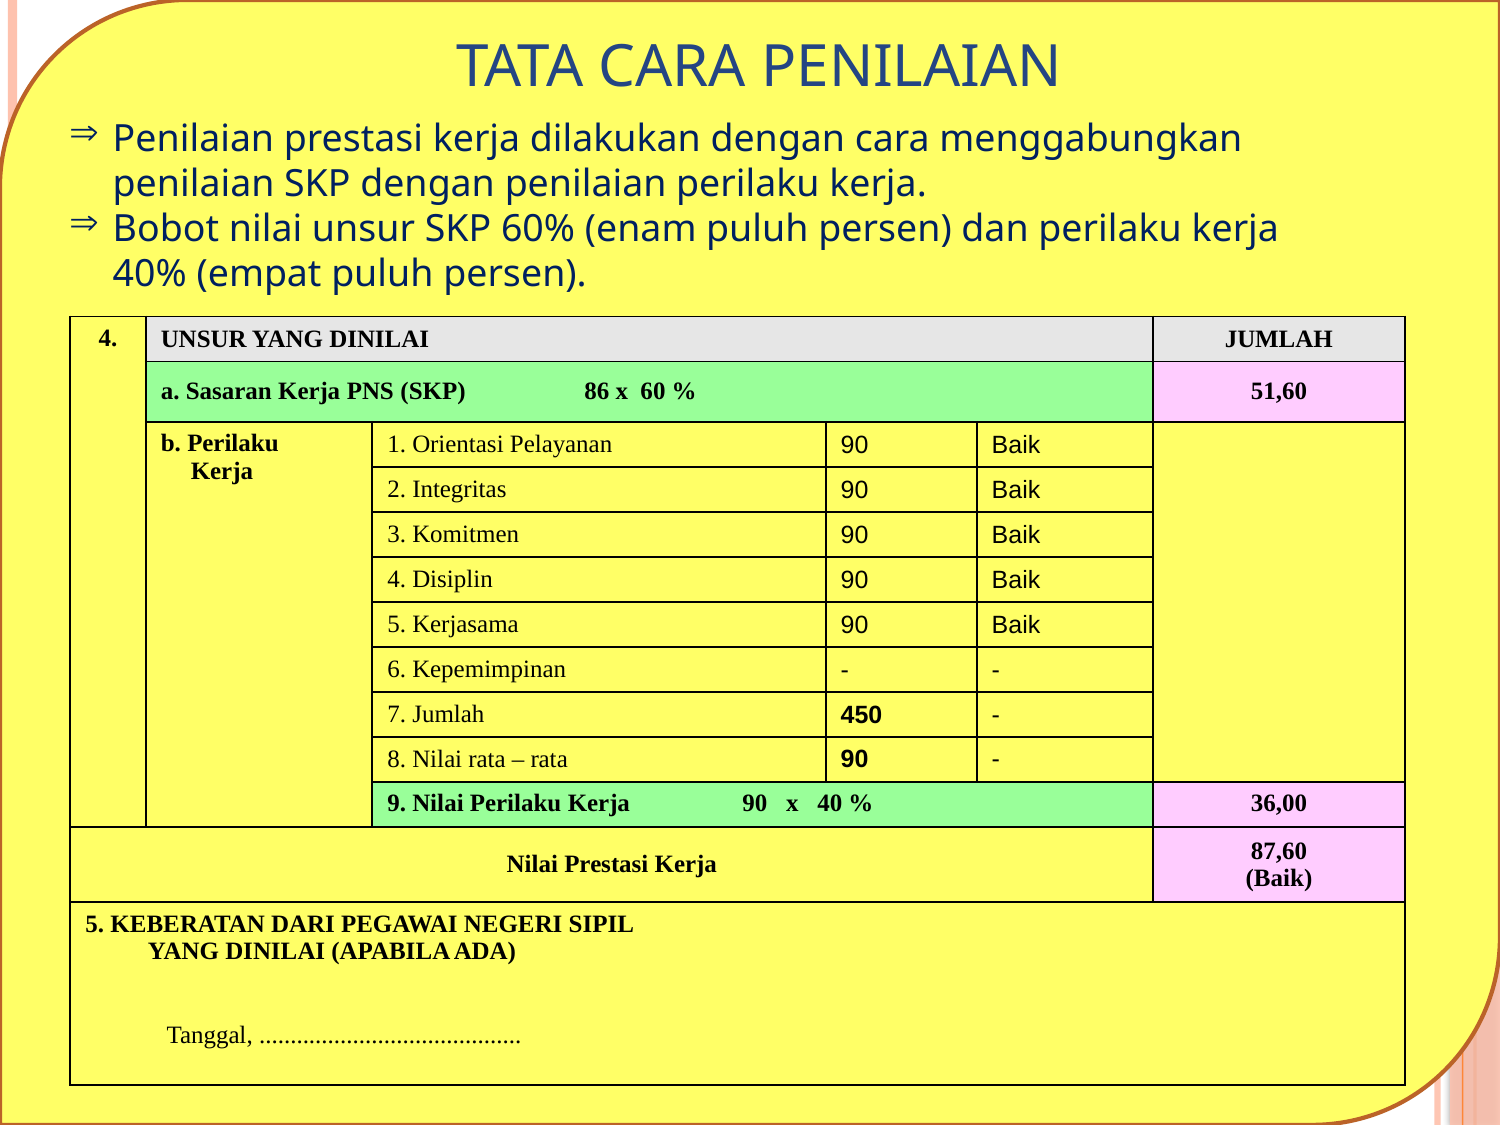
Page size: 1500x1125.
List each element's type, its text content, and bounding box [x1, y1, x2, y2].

table_cell - [827, 648, 976, 691]
table_cell 8. Nilai rata – rata [373, 738, 825, 781]
table_cell 4. Disiplin [373, 558, 825, 601]
table_cell - [978, 738, 1152, 781]
table_cell 90 [827, 423, 976, 466]
table_header JUMLAH [1154, 317, 1404, 361]
table_cell Baik [978, 513, 1152, 556]
table_cell 1. Orientasi Pelayanan [373, 423, 825, 466]
table_cell Baik [978, 603, 1152, 646]
table_cell 7. Jumlah [373, 693, 825, 736]
table_cell Baik [978, 423, 1152, 466]
table_cell 6. Kepemimpinan [373, 648, 825, 691]
table_cell 90 [827, 513, 976, 556]
table_cell a. Sasaran Kerja PNS (SKP) 86 x 60 % [147, 362, 1152, 421]
table_cell 450 [827, 693, 976, 736]
table_cell 90 [827, 468, 976, 511]
table_cell 36,00 [1154, 783, 1404, 826]
table_cell 5. Kerjasama [373, 603, 825, 646]
table_cell 9. Nilai Perilaku Kerja 90 x 40 % [373, 783, 1152, 826]
table_cell 87,60 (Baik) [1154, 828, 1404, 901]
table_cell - [978, 648, 1152, 691]
table_cell Baik [978, 558, 1152, 601]
table_cell 90 [827, 603, 976, 646]
table_cell 90 [827, 558, 976, 601]
table_cell Baik [978, 468, 1152, 511]
text_box [0, 0, 1500, 1125]
table_header UNSUR YANG DINILAI [147, 317, 1152, 361]
title Tata Cara Penilaian [140, 11, 1379, 106]
table_cell Nilai Prestasi Kerja [71, 828, 1152, 901]
table_cell 51,60 [1154, 362, 1404, 421]
table_cell 5. KEBERATAN DARI PEGAWAI NEGERI SIPIL YANG DINILAI (APABILA ADA) Tanggal, .......................................... [71, 903, 1404, 1084]
table_cell 2. Integritas [373, 468, 825, 511]
table_cell [1154, 423, 1404, 781]
table_cell 3. Komitmen [373, 513, 825, 556]
text_box Penilaian prestasi kerja dilakukan dengan cara menggabungkan penilaian SKP dengan penilaian perilaku kerja. Bobot nilai unsur SKP 60% (enam puluh persen) dan perilaku kerja 40% (empat puluh persen). [54, 106, 1366, 301]
table_header 4. [71, 317, 145, 826]
table_cell - [978, 693, 1152, 736]
table_cell 90 [827, 738, 976, 781]
table_cell b. Perilaku Kerja [147, 423, 371, 826]
